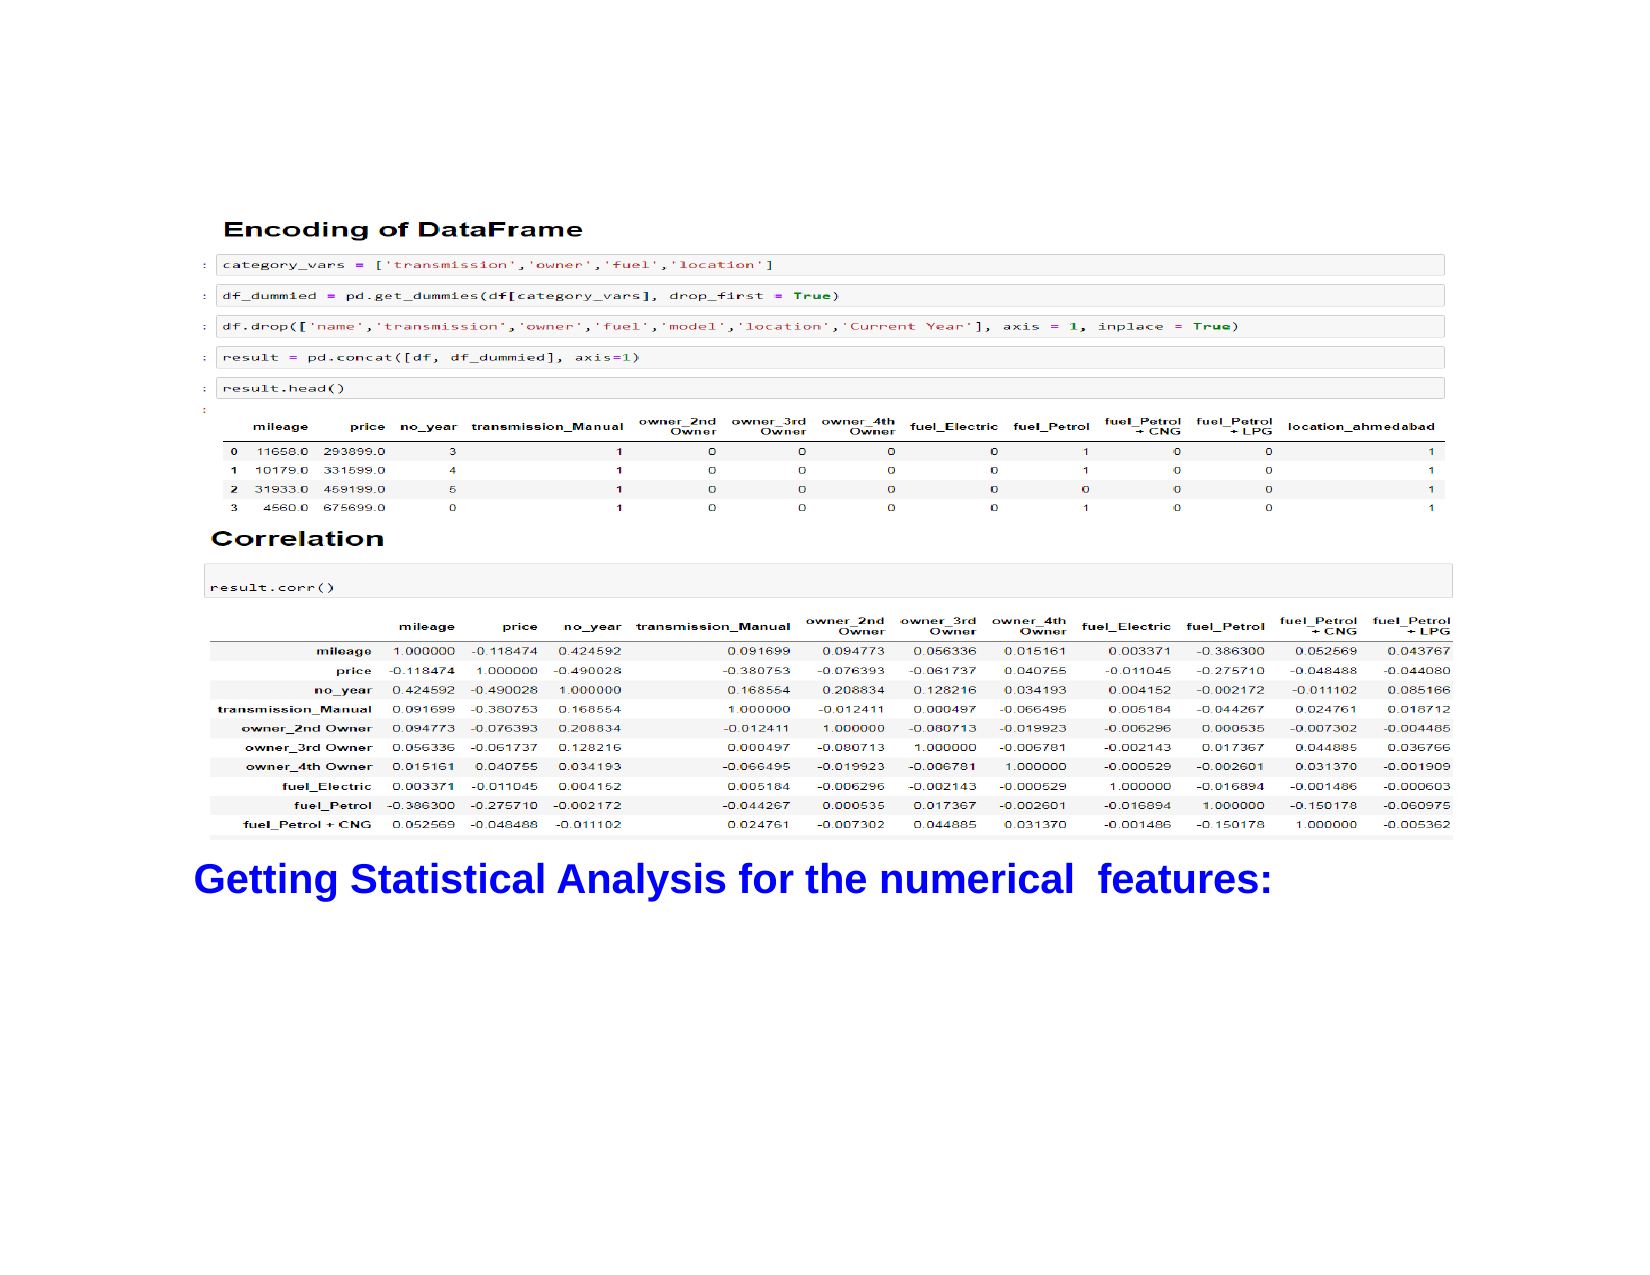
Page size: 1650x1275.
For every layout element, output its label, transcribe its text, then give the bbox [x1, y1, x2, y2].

picture [204, 531, 1455, 841]
picture [203, 222, 1447, 511]
text_box Getting Statistical Analysis for the numerical features: [191, 844, 1343, 902]
